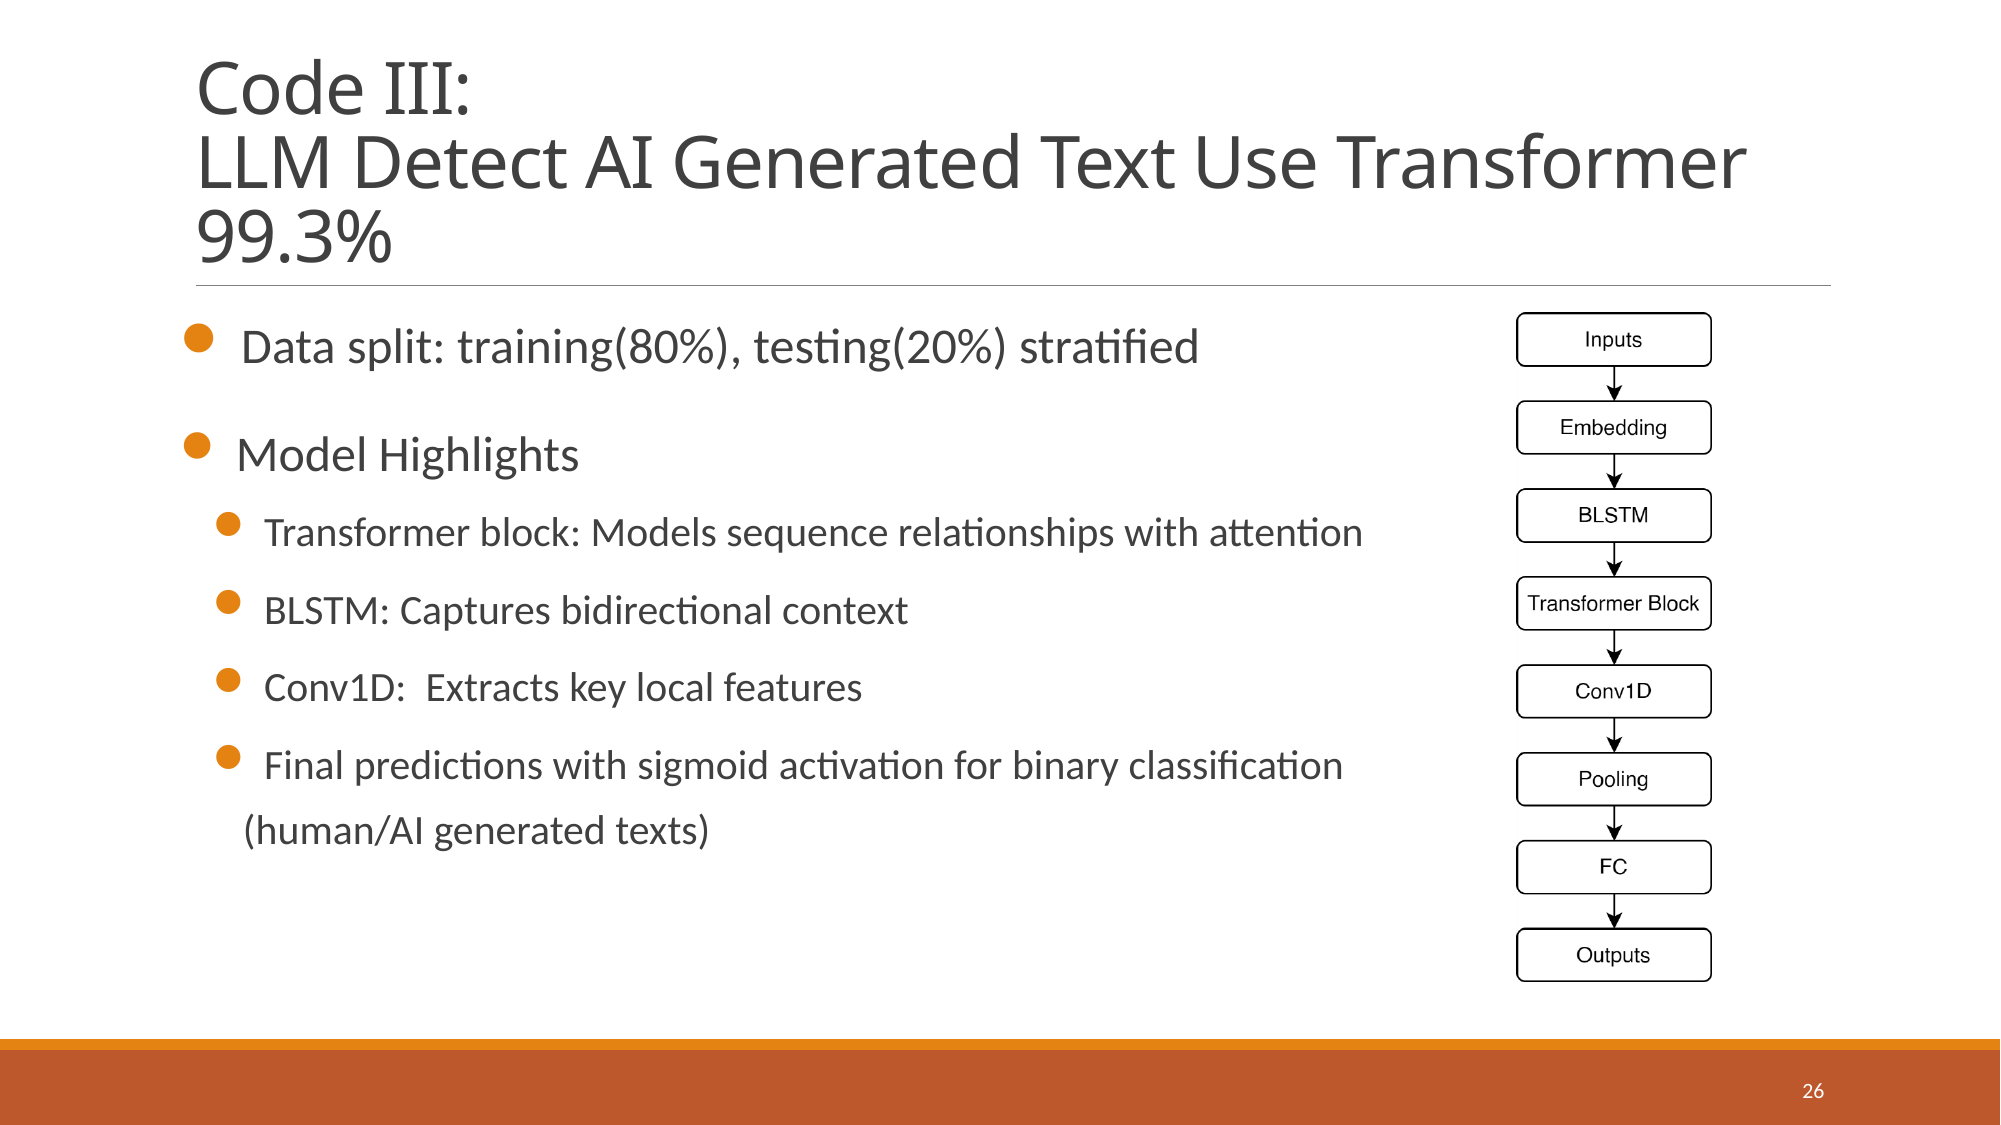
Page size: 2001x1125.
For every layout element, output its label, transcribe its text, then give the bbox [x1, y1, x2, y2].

title Code III: LLM Detect AI Generated Text Use Transformer 99.3% [180, 47, 1830, 285]
picture [1516, 312, 1712, 983]
slide_number 26 [1624, 1059, 1840, 1120]
text_box Data split: training(80%), testing(20%) stratified Model Highlights Transformer block: Models sequence relationships with attention BLSTM: Captures bidirectional context Conv1D: Extracts key local features Final predictions with sigmoid activation for binary classification (human/AI generated texts) [179, 312, 1515, 973]
